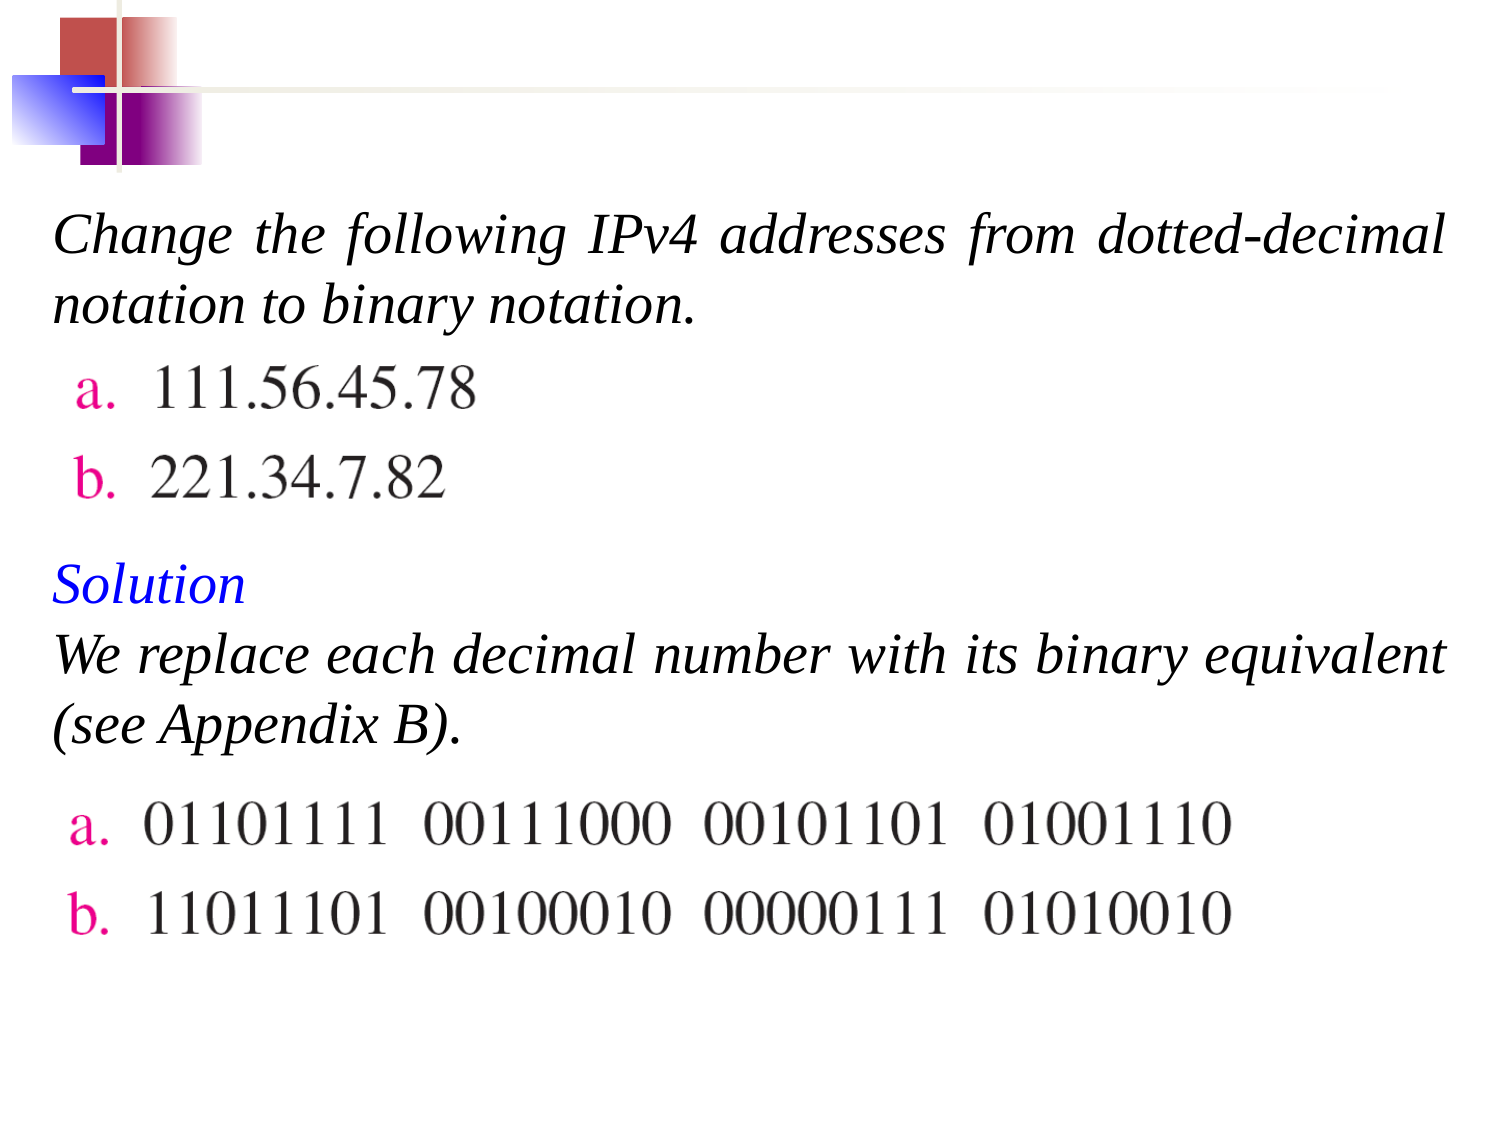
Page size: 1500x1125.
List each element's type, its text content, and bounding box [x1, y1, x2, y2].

text_box [72, 87, 1423, 93]
text_box [60, 17, 116, 86]
text_box [116, 93, 122, 173]
text_box Change the following IPv4 addresses from dotted-decimal notation to binary notation. [37, 187, 1463, 343]
picture [55, 790, 1251, 963]
text_box [116, 0, 122, 87]
text_box [12, 75, 105, 145]
text_box [122, 17, 177, 86]
picture [37, 362, 509, 507]
text_box [80, 93, 116, 165]
text_box [141, 93, 202, 165]
text_box [122, 93, 141, 165]
text_box Solution We replace each decimal number with its binary equivalent (see Appendix B). [37, 537, 1463, 763]
